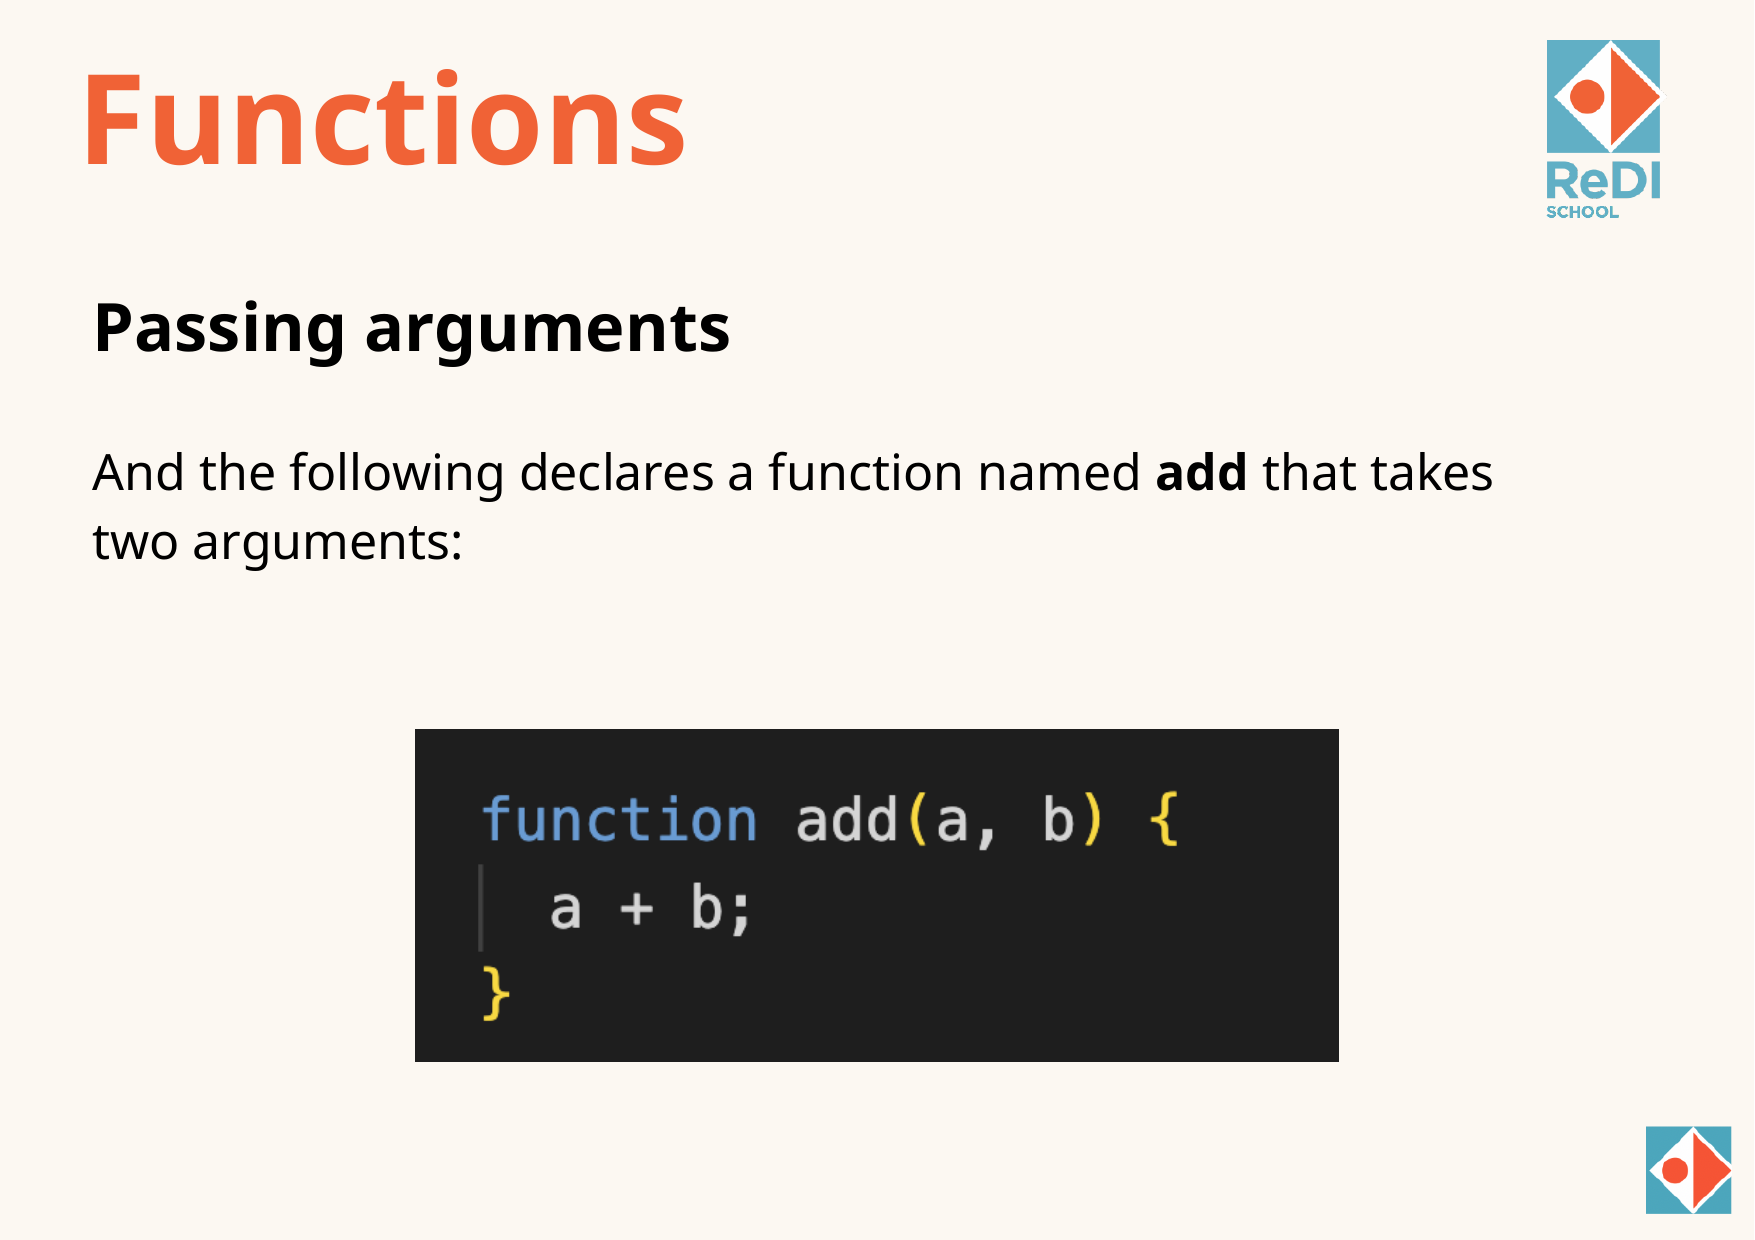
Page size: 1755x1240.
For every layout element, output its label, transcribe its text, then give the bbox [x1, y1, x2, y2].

list Passing arguments And the following declares a function named add that takes two arguments: [77, 257, 1583, 730]
title Functions [77, 39, 1583, 247]
picture [414, 729, 1340, 1063]
picture [1583, 40, 1667, 222]
picture [1646, 1126, 1733, 1214]
